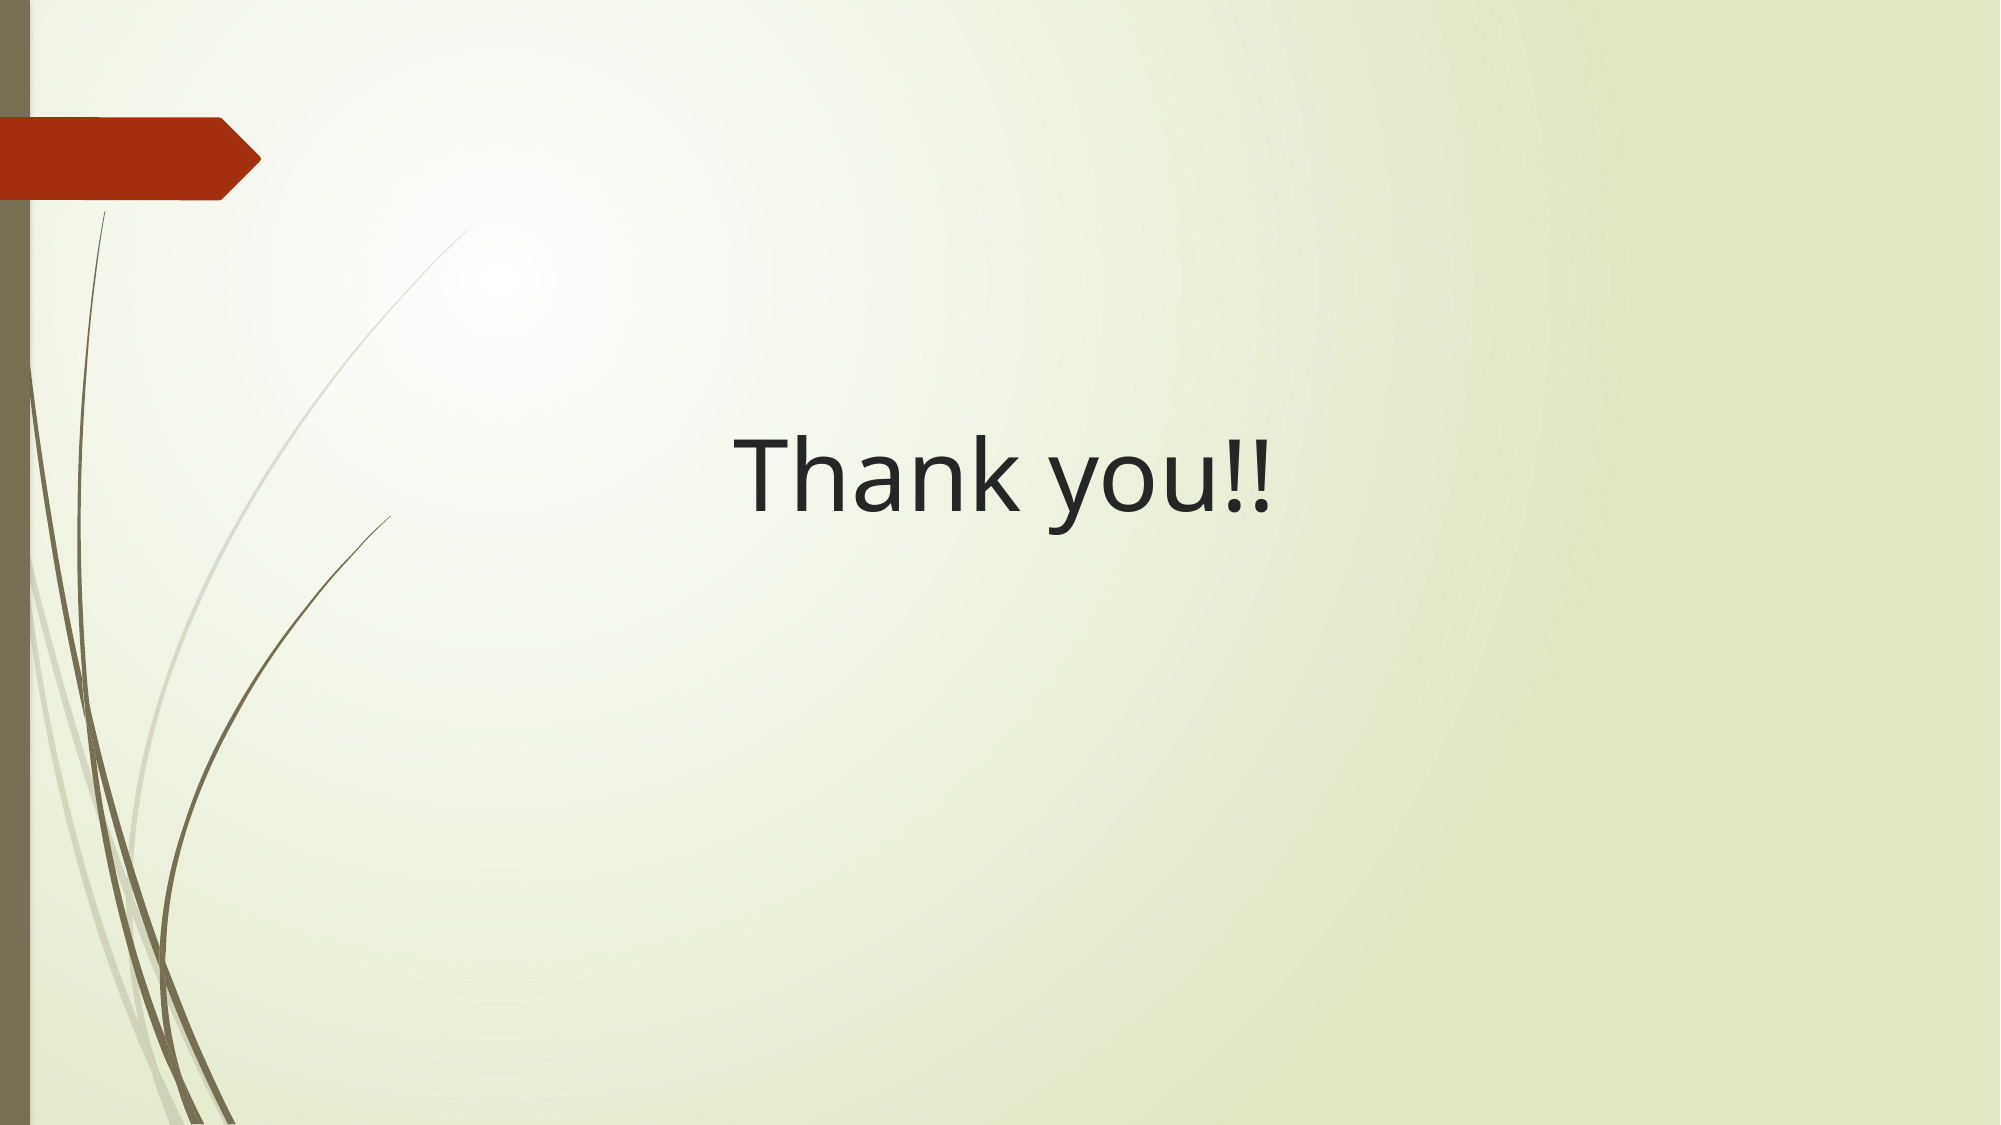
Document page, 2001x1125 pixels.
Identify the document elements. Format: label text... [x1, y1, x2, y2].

title Thank you!! [718, 404, 1369, 615]
